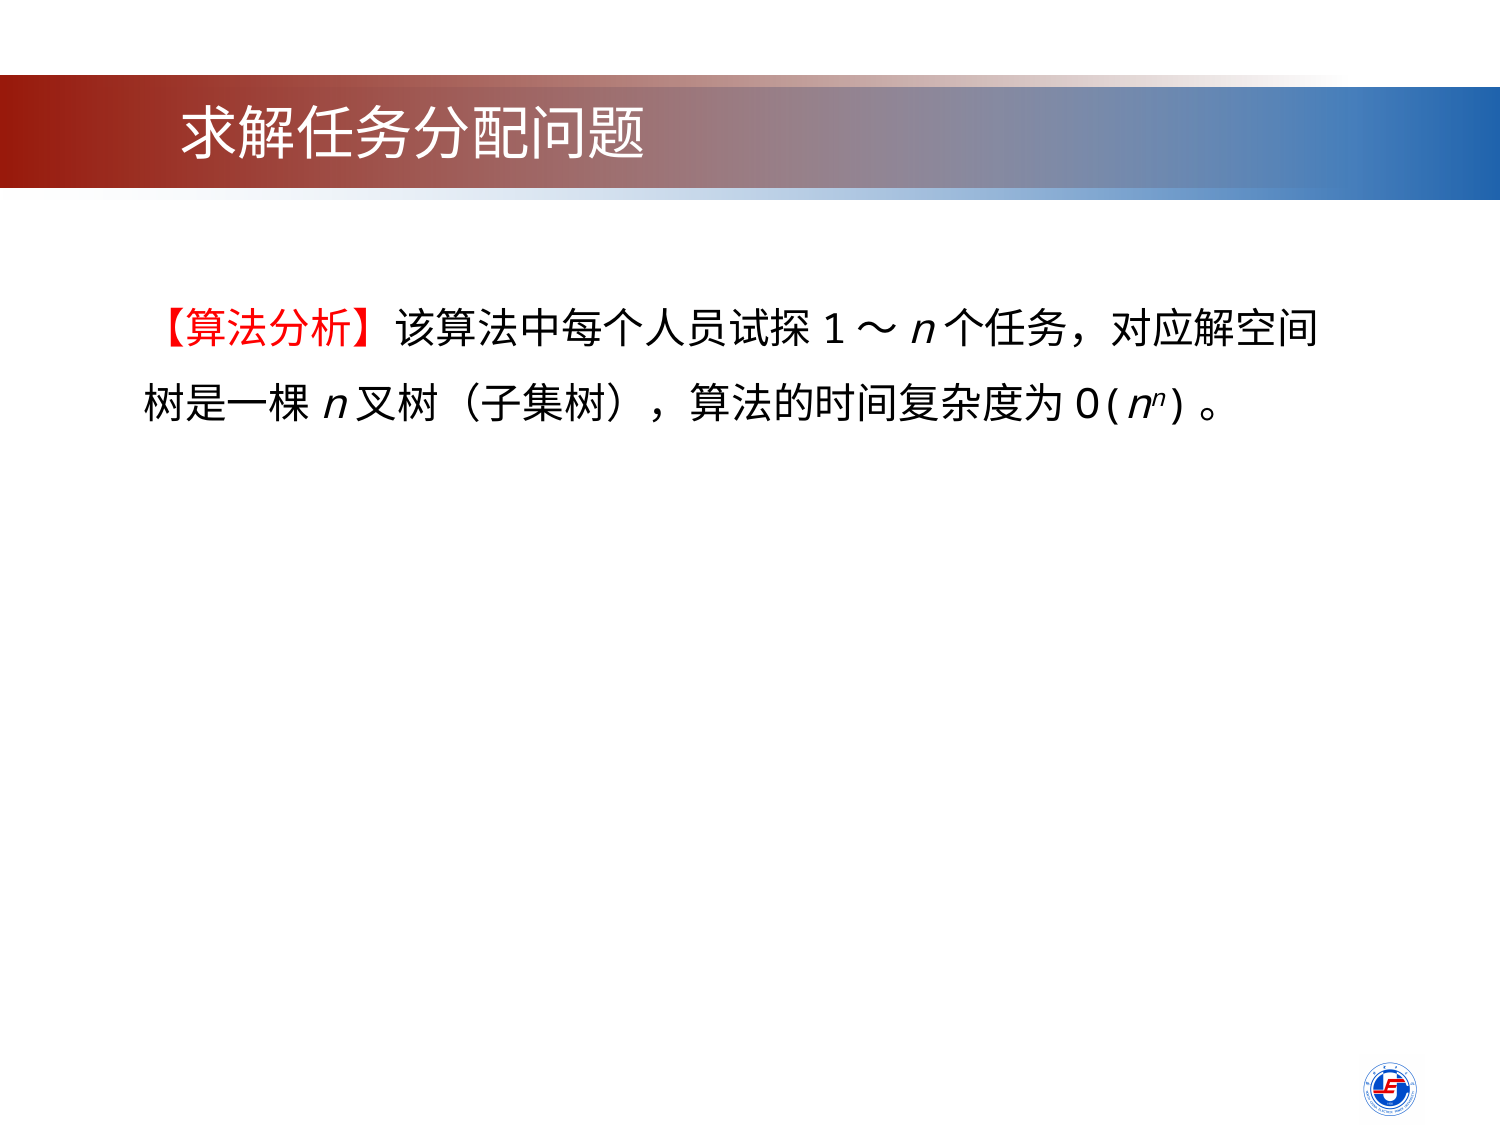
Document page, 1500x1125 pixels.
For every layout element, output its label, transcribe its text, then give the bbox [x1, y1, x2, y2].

text_box 求解任务分配问题 [58, 89, 768, 174]
picture [1359, 1054, 1425, 1125]
text_box 【算法分析】该算法中每个人员试探1～n个任务，对应解空间树是一棵n叉树（子集树），算法的时间复杂度为O(nn)。 [128, 269, 1348, 435]
